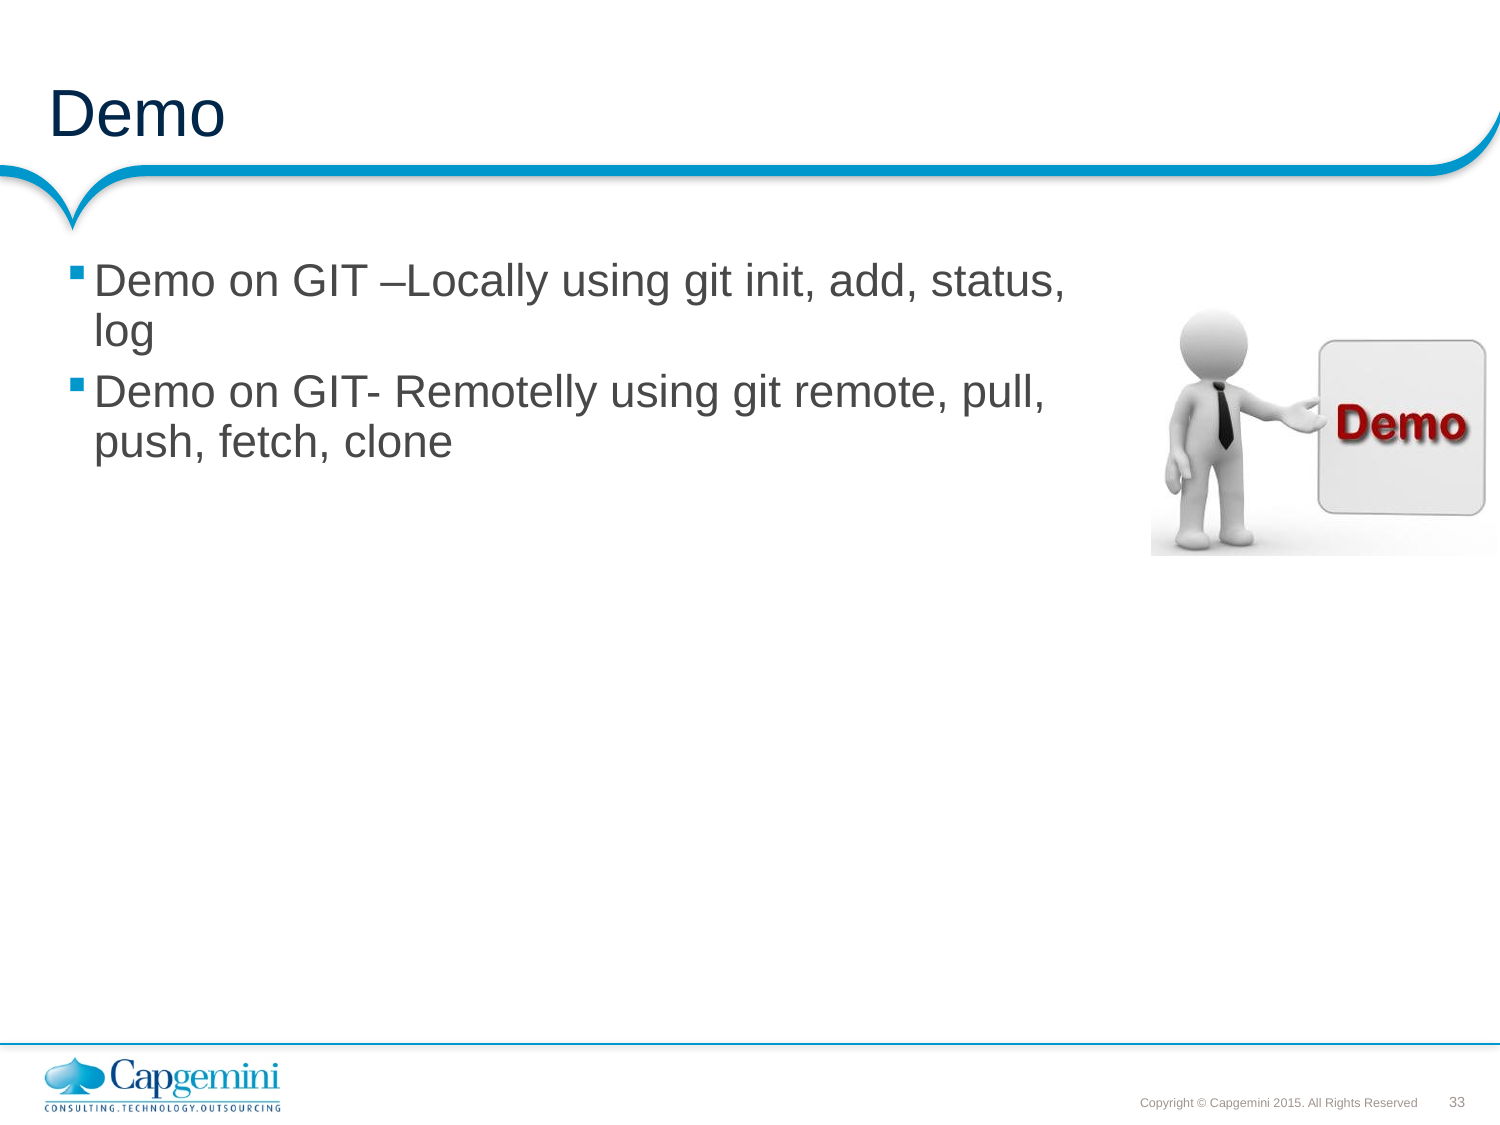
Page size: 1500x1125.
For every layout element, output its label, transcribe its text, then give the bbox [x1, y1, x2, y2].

picture [44, 1056, 281, 1113]
list Demo on GIT –Locally using git init, add, status, log Demo on GIT- Remotelly using git remote, pull, push, fetch, clone [48, 245, 1140, 1007]
title Demo [0, 0, 1500, 165]
picture [1151, 299, 1497, 556]
